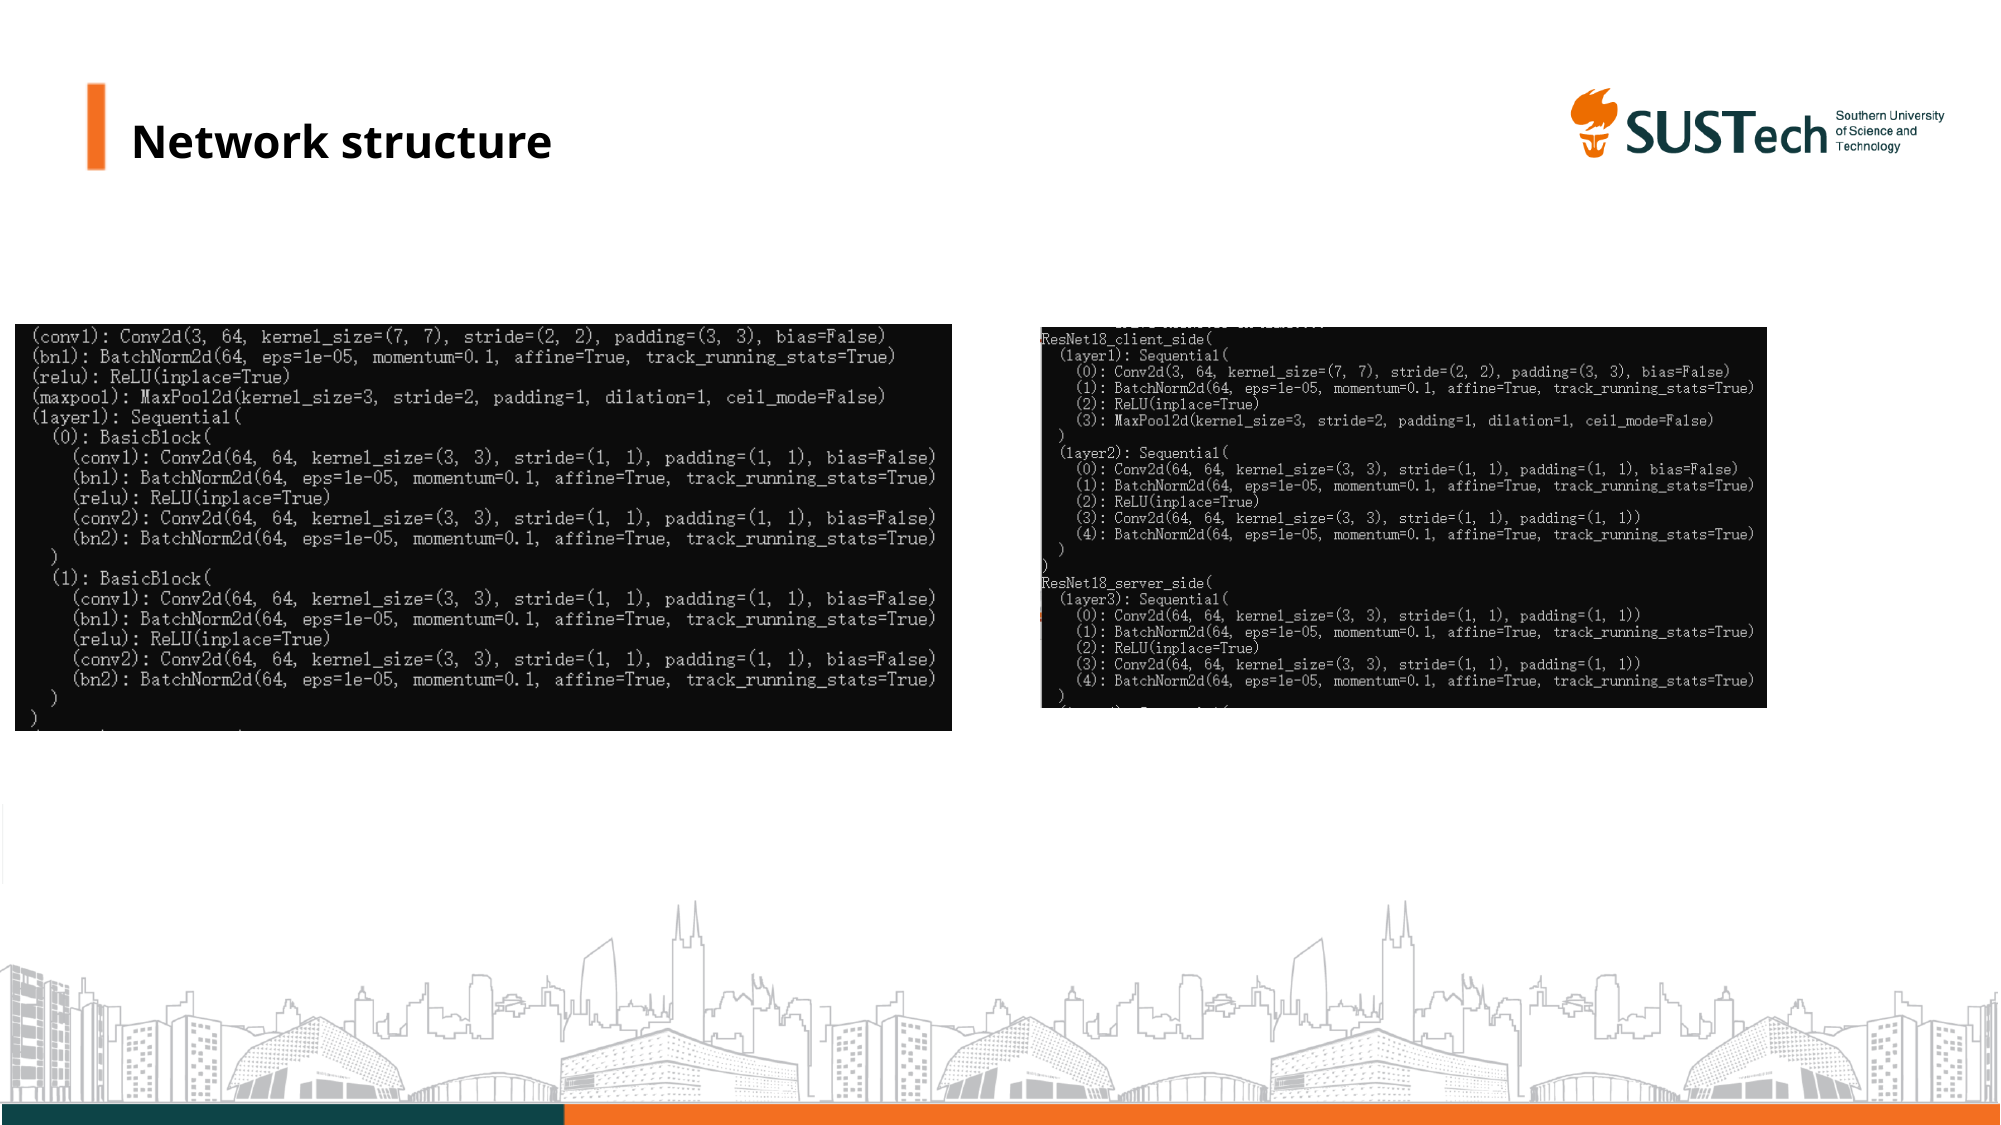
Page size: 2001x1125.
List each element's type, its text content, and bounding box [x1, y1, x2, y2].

picture [0, 804, 2000, 1125]
picture [1560, 79, 1948, 175]
picture [15, 324, 952, 731]
picture [72, 50, 116, 204]
title Network structure [116, 50, 1616, 175]
picture [1040, 327, 1767, 708]
